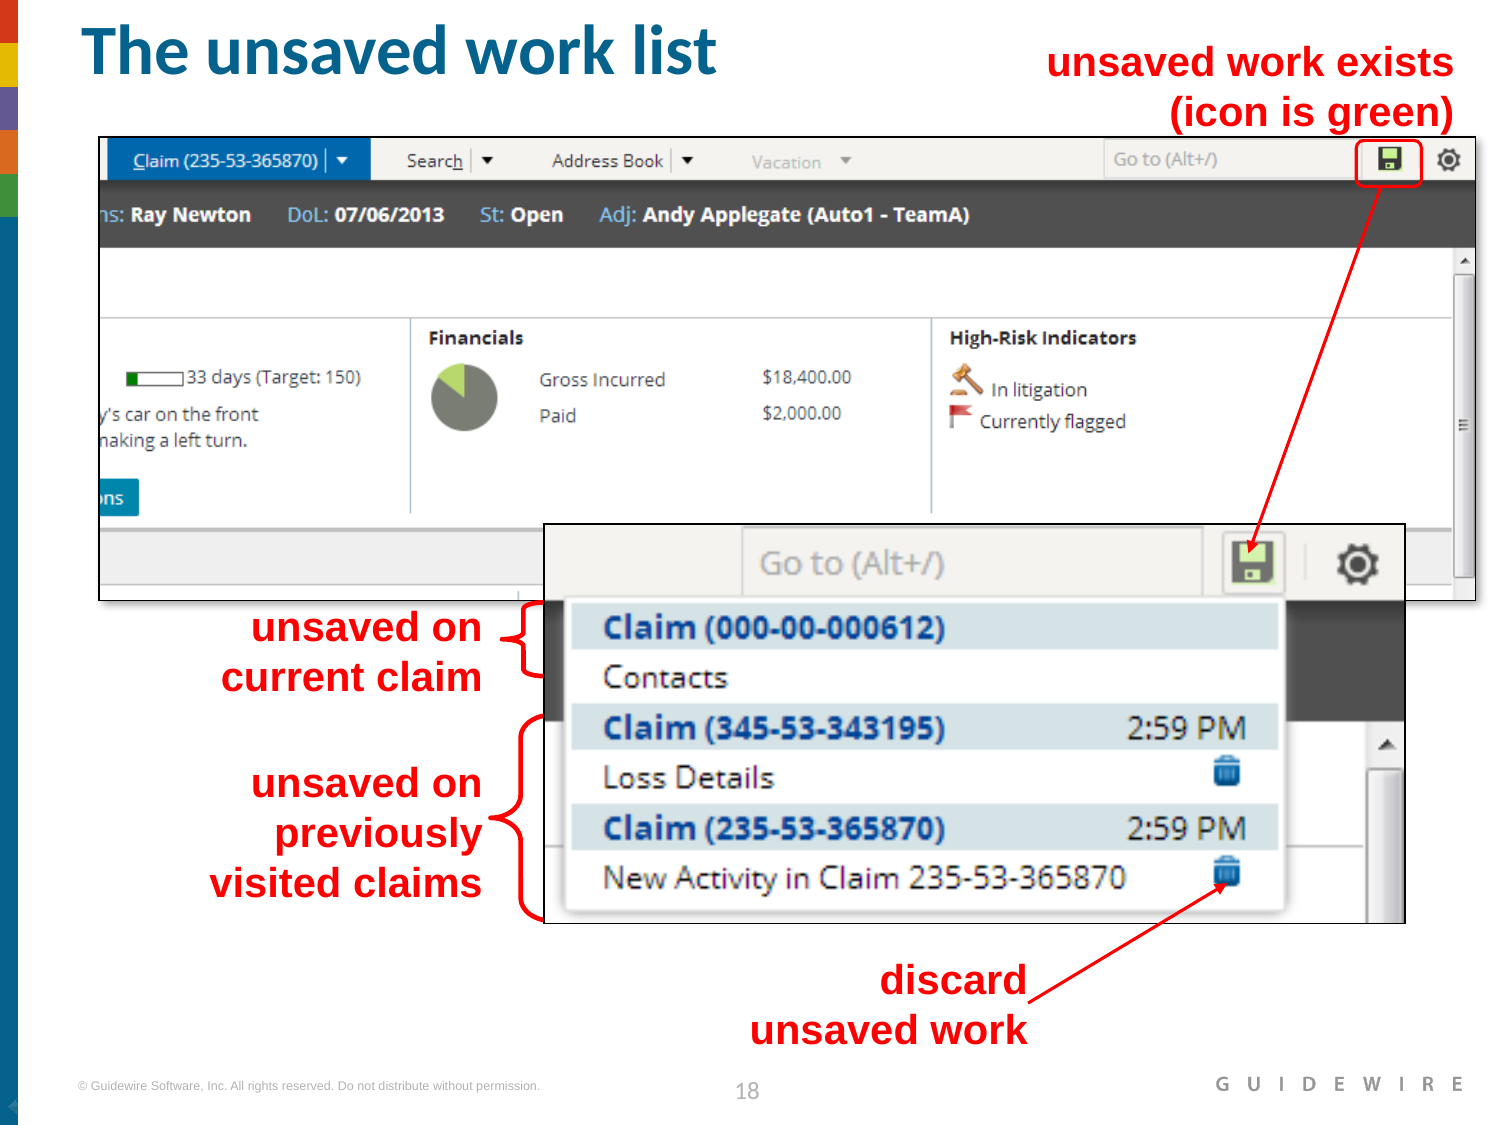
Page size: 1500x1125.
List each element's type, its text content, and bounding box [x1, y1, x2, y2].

text_box unsaved work exists (icon is green) [999, 34, 1455, 135]
text_box unsaved on current claim [154, 608, 483, 700]
picture [0, 0, 18, 216]
text_box [502, 608, 539, 676]
picture [99, 137, 1475, 923]
text_box [490, 716, 539, 919]
text_box unsaved on previously visited claims [164, 755, 483, 906]
text_box discard unsaved work [709, 952, 1029, 1053]
picture [1215, 1073, 1480, 1096]
title The unsaved work list [81, 19, 1446, 142]
picture [99, 495, 122, 504]
picture [10, 1101, 18, 1111]
